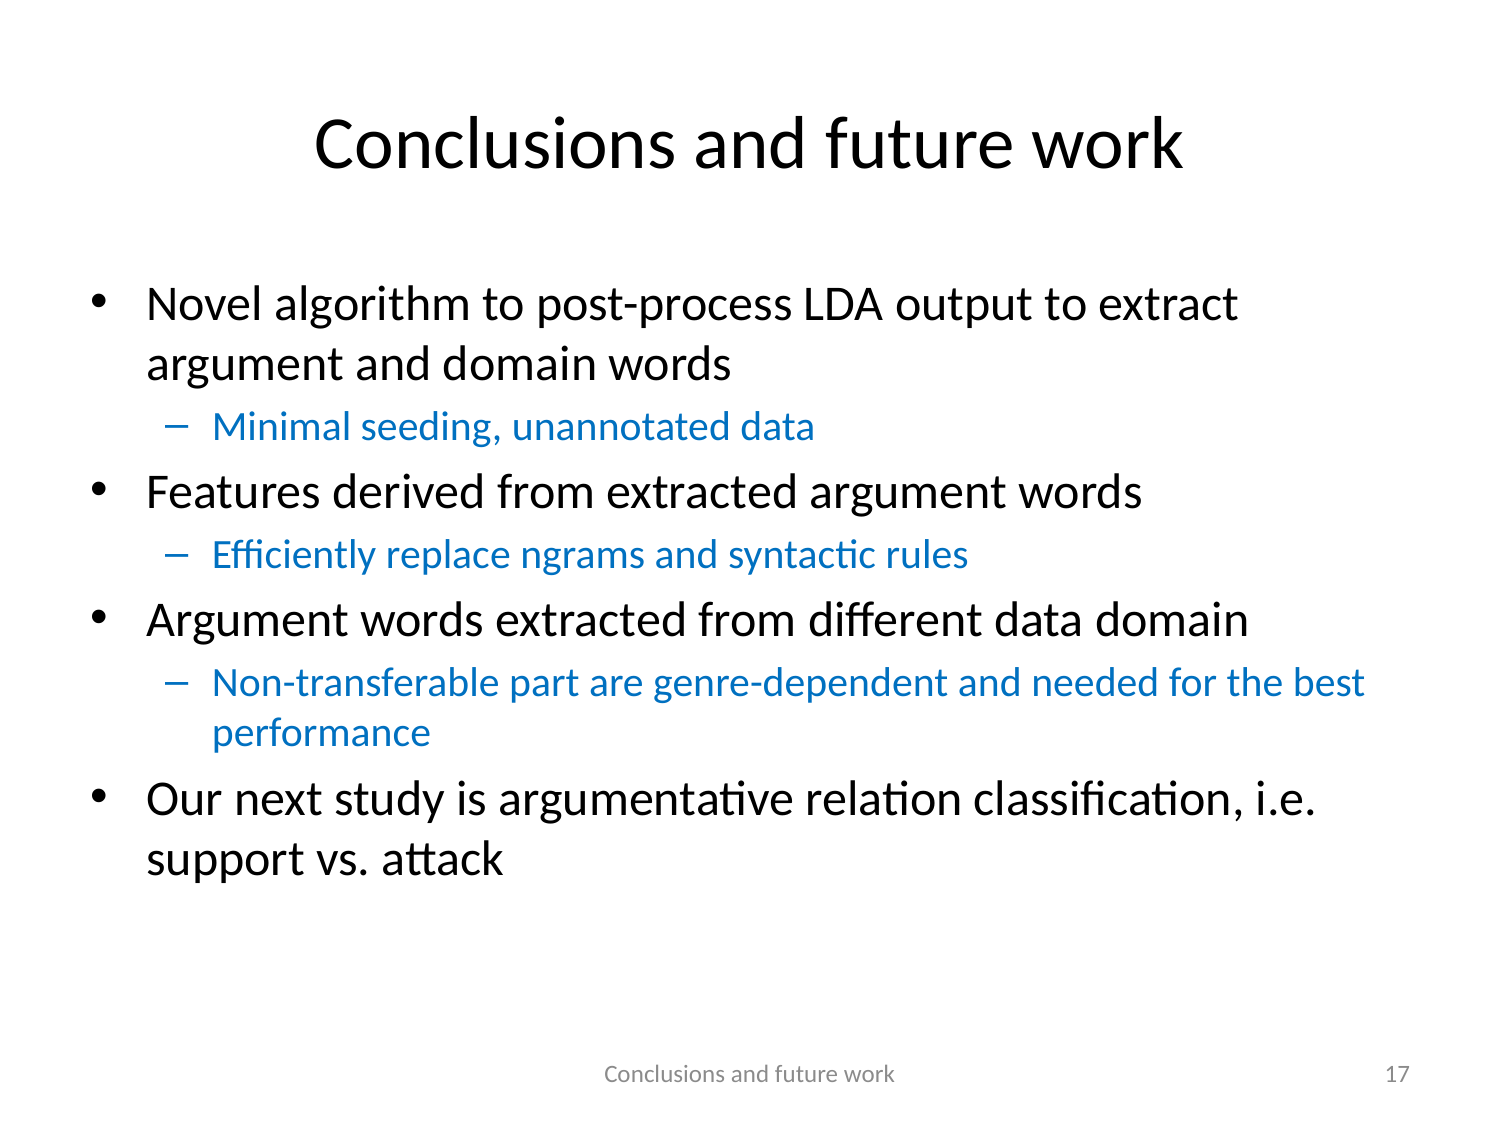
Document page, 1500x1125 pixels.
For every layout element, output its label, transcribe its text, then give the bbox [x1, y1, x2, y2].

slide_number 17 [1074, 1042, 1425, 1103]
title Conclusions and future work [75, 45, 1425, 233]
footer Conclusions and future work [512, 1042, 988, 1103]
list Novel algorithm to post-process LDA output to extract argument and domain words Minimal seeding, unannotated data Features derived from extracted argument words Efficiently replace ngrams and syntactic rules Argument words extracted from different data domain Non-transferable part are genre-dependent and needed for the best performance Our next study is argumentative relation classification, i.e. support vs. attack [75, 262, 1425, 1038]
